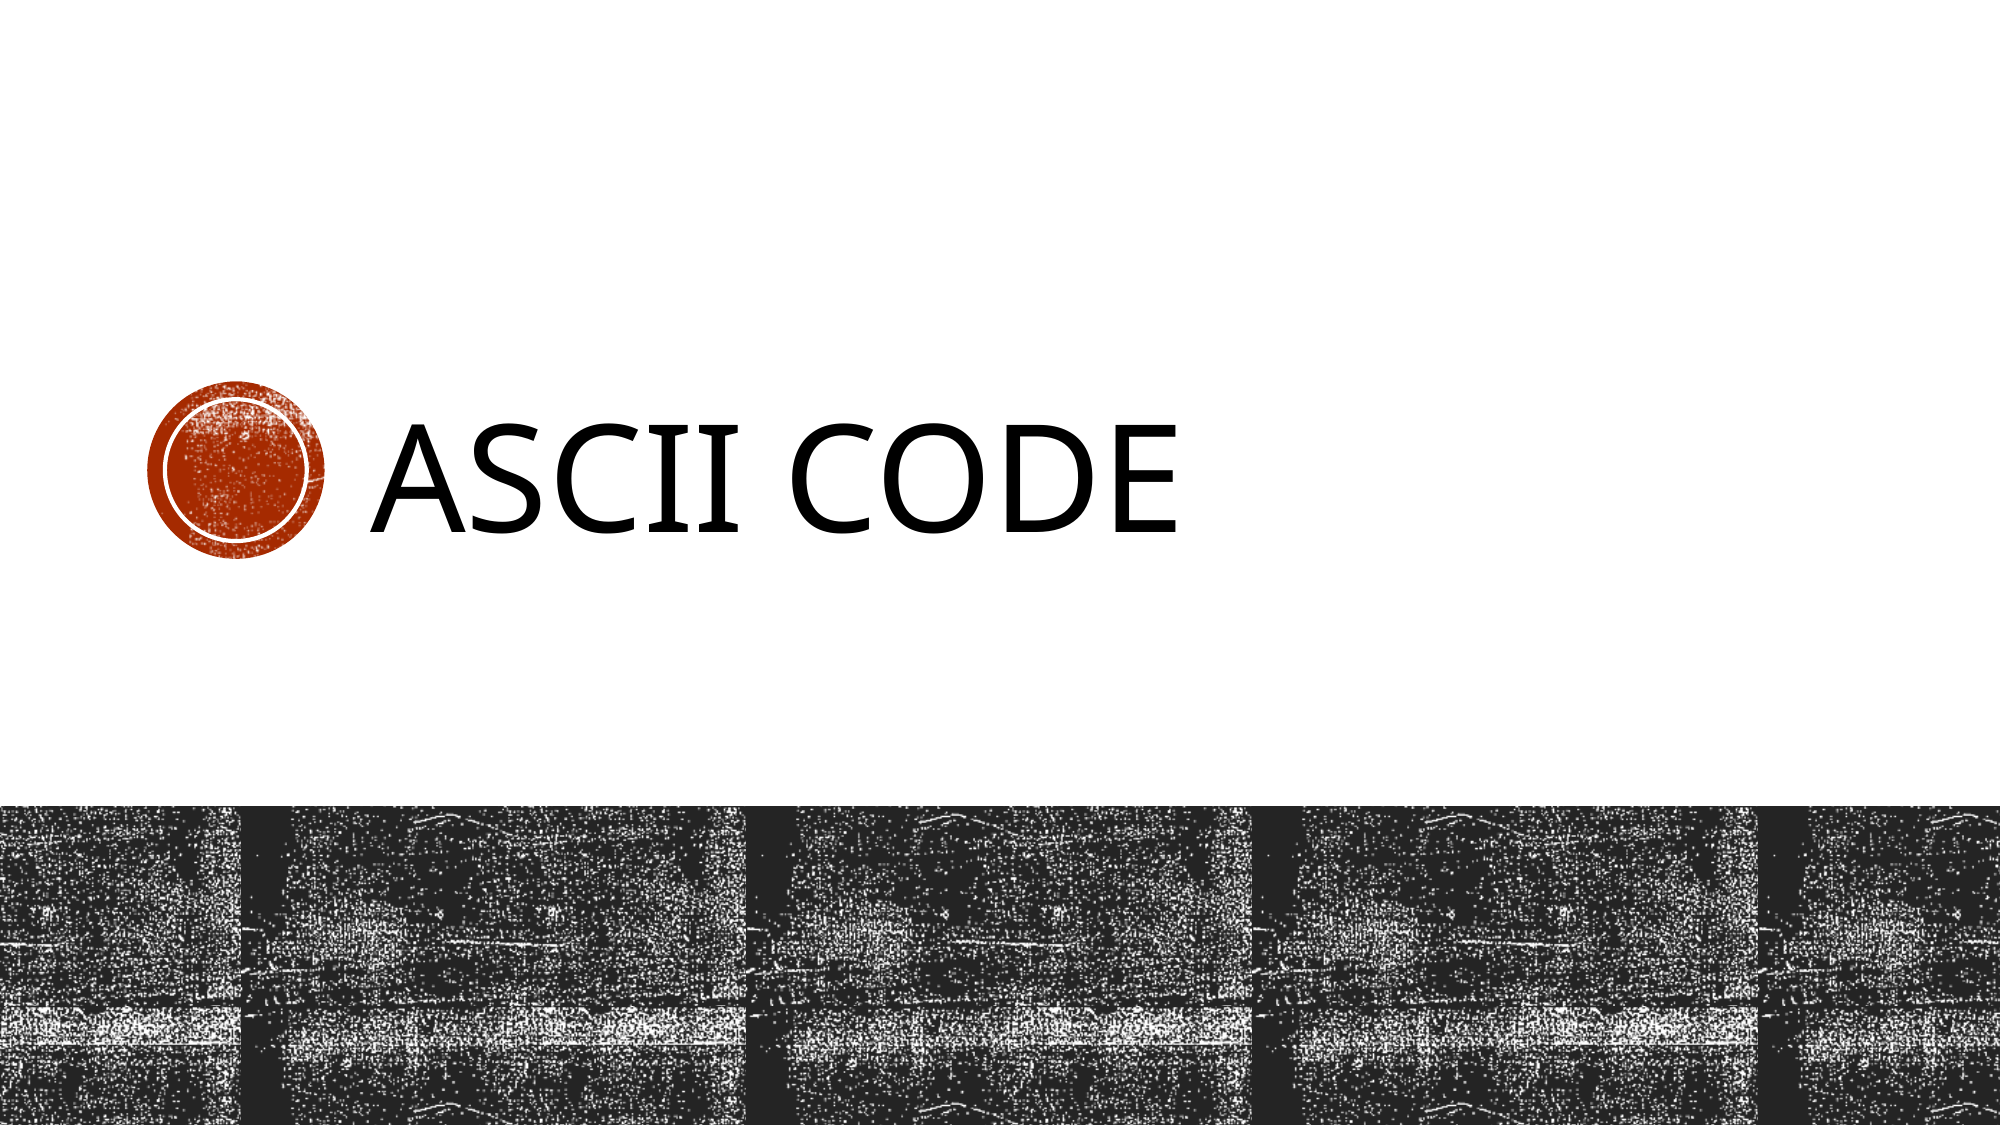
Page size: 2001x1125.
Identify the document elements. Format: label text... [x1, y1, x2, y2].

title ASCII code [355, 201, 1878, 779]
